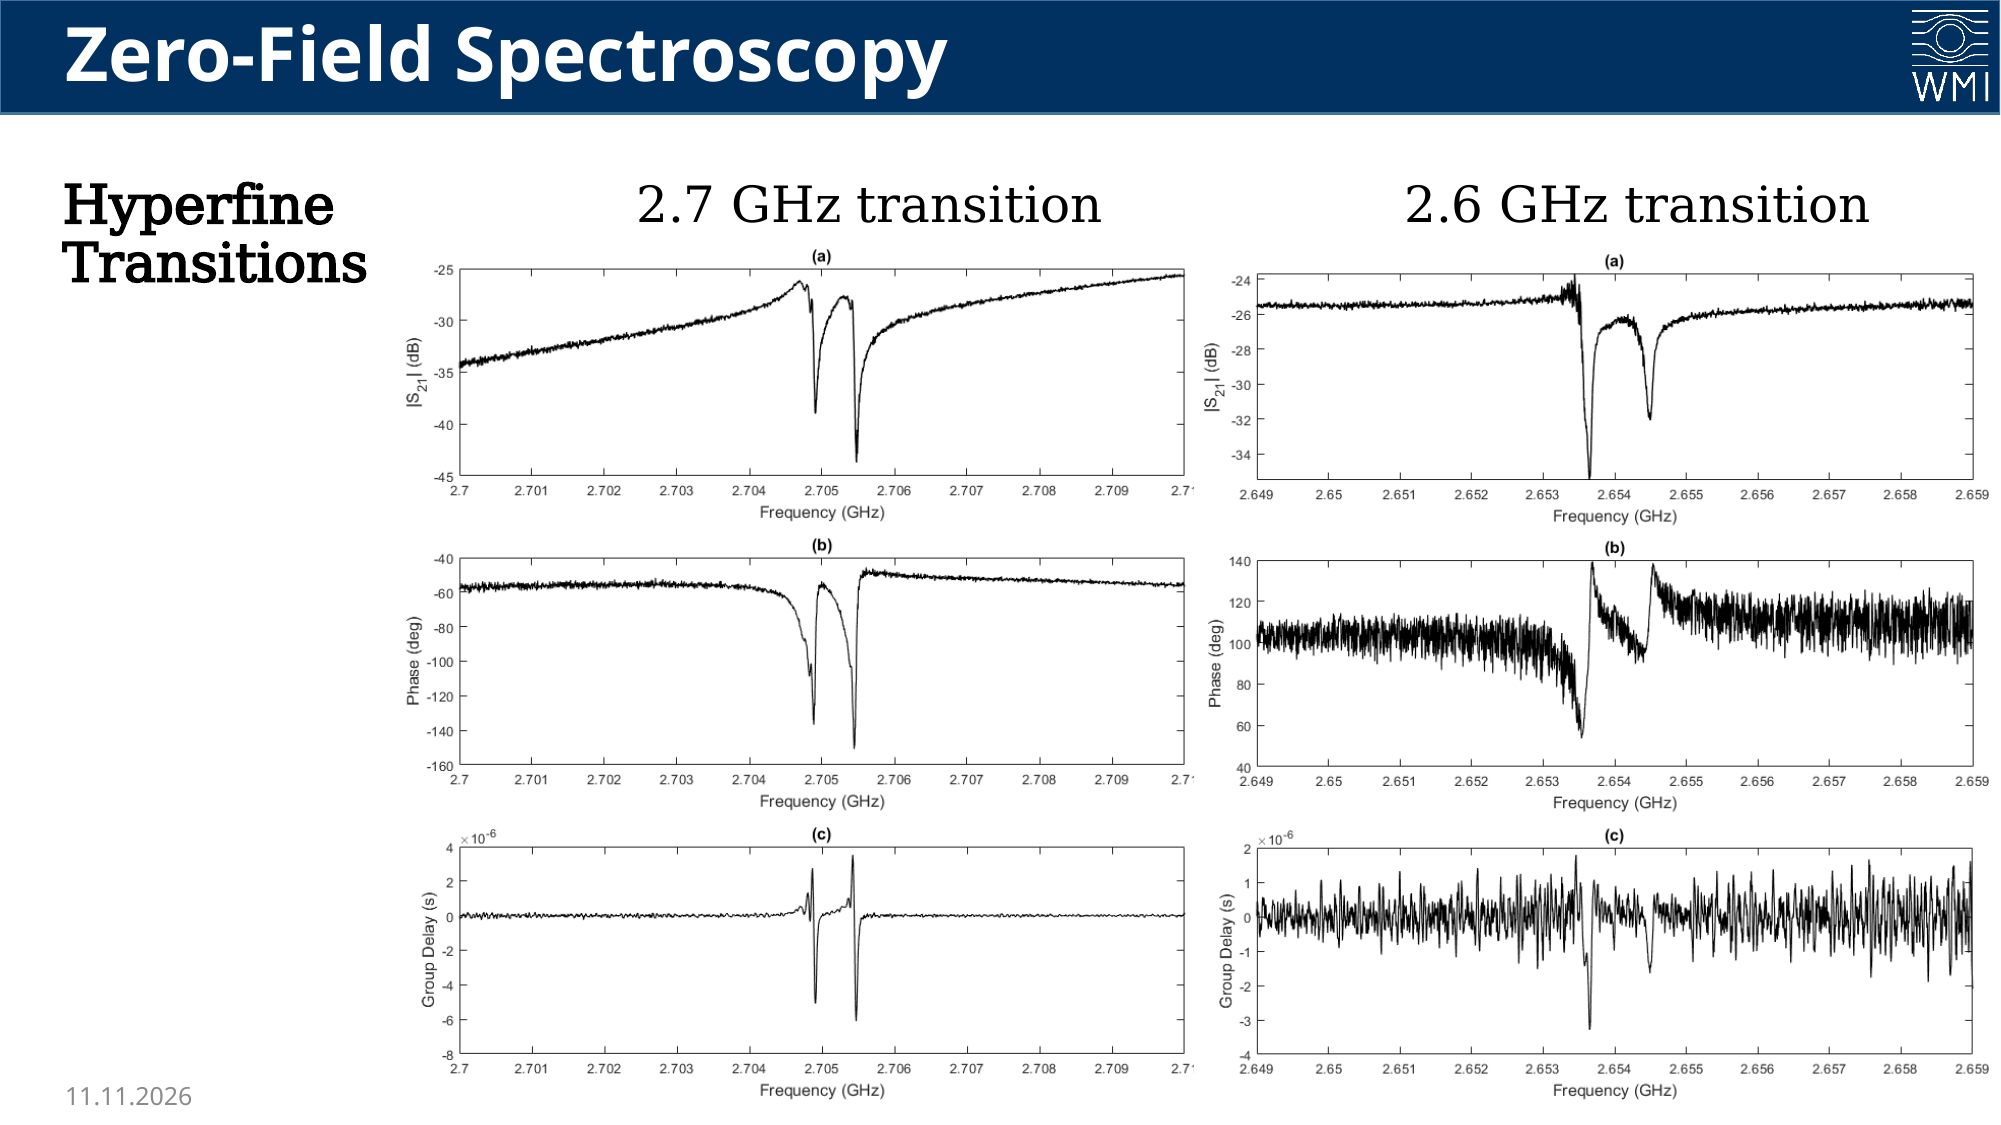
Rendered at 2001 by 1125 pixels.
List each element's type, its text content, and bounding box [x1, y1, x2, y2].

text_box Hyperfine Transitions [47, 161, 392, 309]
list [391, 241, 1193, 1106]
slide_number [50, 1082, 390, 1113]
picture [1894, 0, 2001, 119]
title Zero-Field Spectroscopy [50, 0, 1835, 114]
text_box 2.6 GHz transition [1389, 132, 1958, 240]
text_box 2.7 GHz transition [621, 132, 1190, 240]
picture [1194, 241, 1998, 1106]
